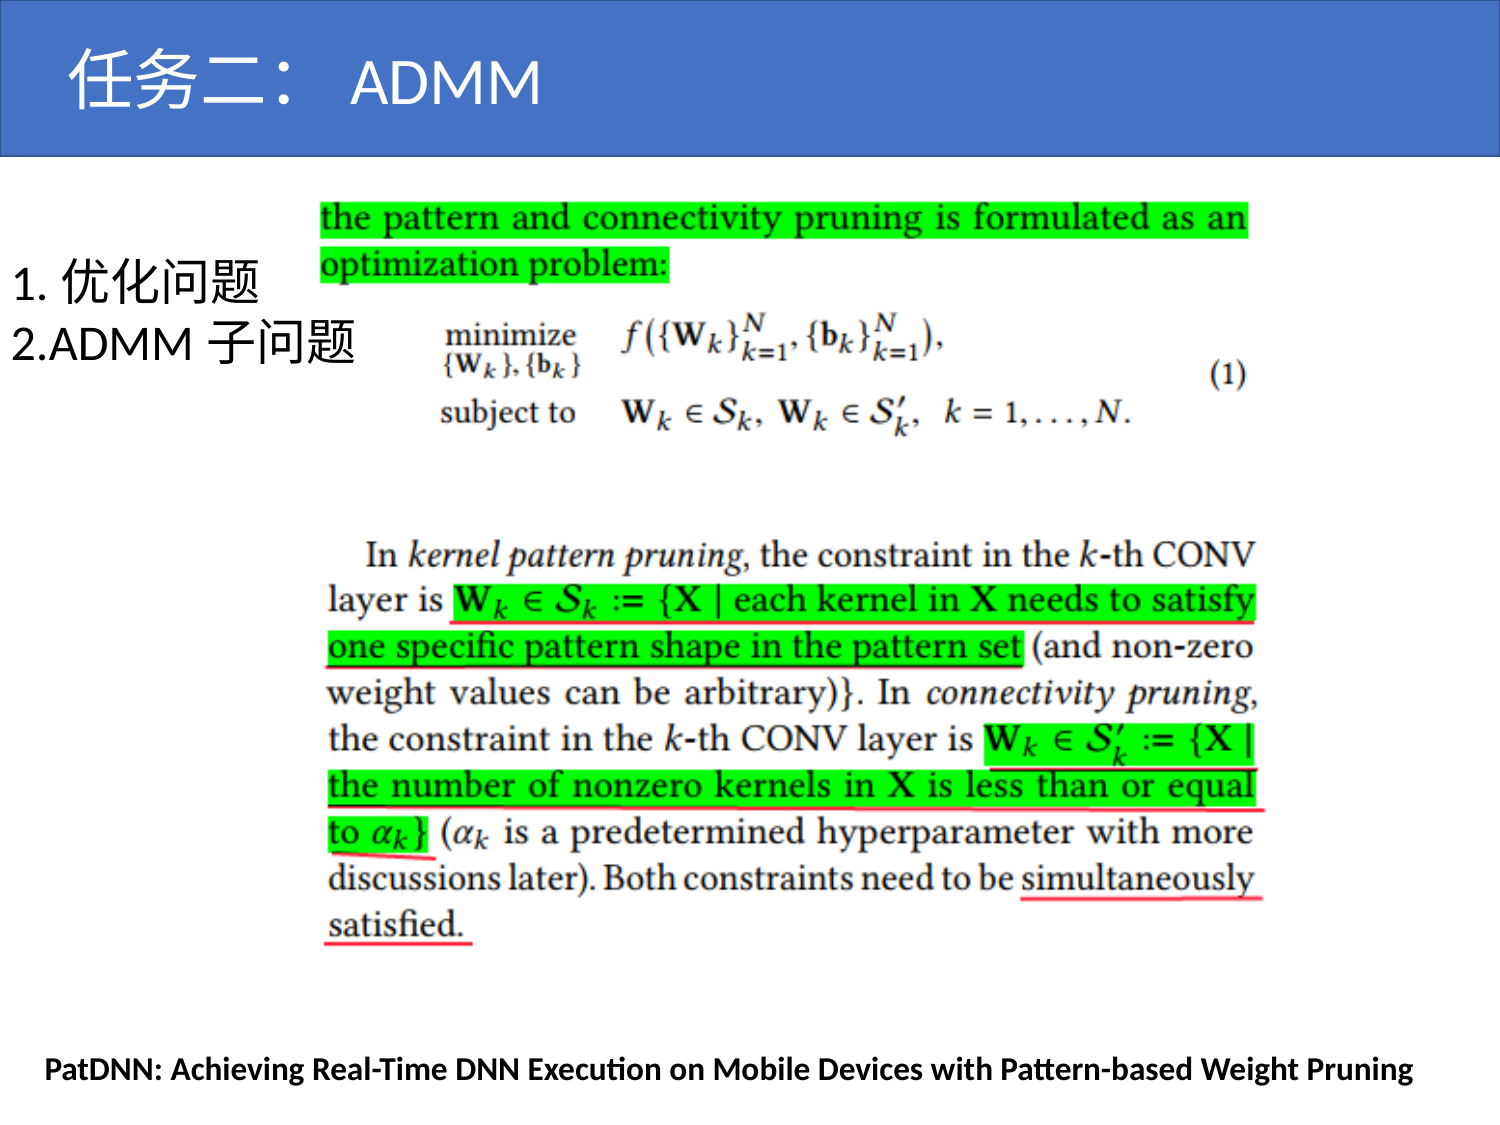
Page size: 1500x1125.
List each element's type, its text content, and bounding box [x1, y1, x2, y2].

picture [309, 201, 1273, 452]
text_box 1.优化问题 2.ADMM子问题 [0, 243, 309, 379]
text_box PatDNN: Achieving Real-Time DNN Execution on Mobile Devices with Pattern-based Weight Pruning [29, 1040, 1471, 1095]
text_box [0, 0, 1500, 157]
text_box 任务二：ADMM [52, 30, 559, 125]
picture [309, 538, 1273, 954]
